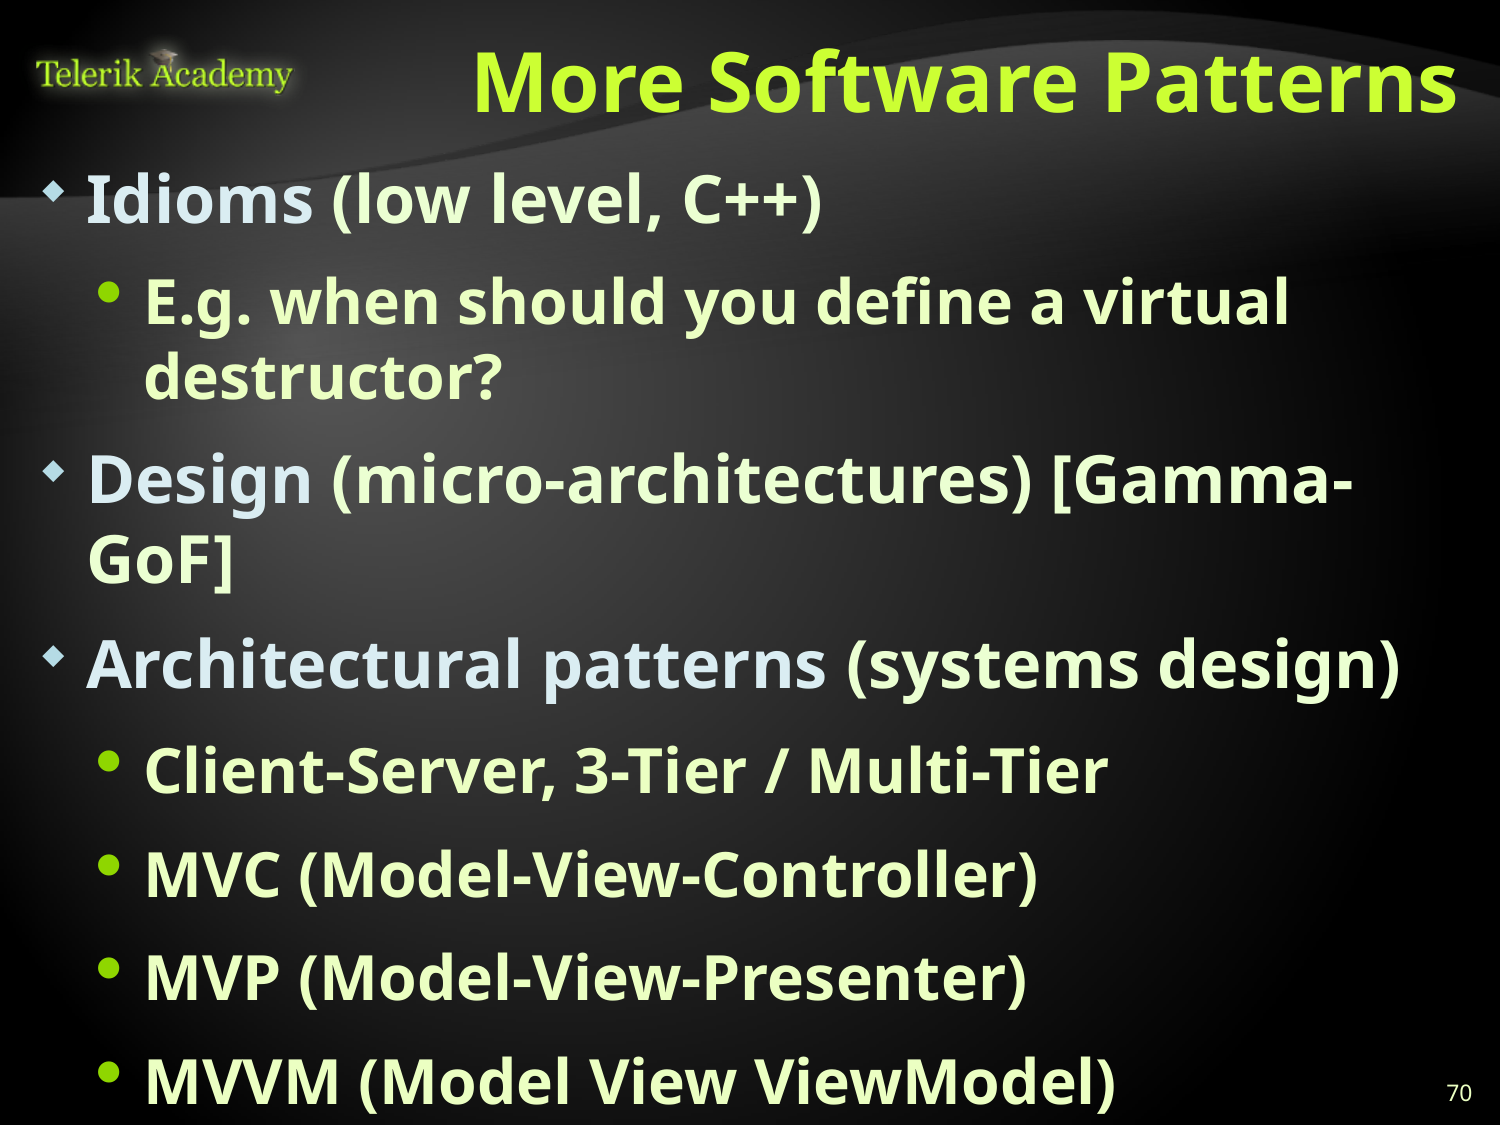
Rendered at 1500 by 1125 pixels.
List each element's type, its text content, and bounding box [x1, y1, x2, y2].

slide_number 70 [1412, 1074, 1488, 1113]
picture [0, 0, 1500, 1125]
title More Software Patterns [312, 12, 1475, 149]
list Idioms (low level, C++) E.g. when should you define a virtual destructor? Design (micro-architectures) [Gamma-GoF] Architectural patterns (systems design) Client-Server, 3-Tier / Multi-Tier MVC (Model-View-Controller) MVP (Model-View-Presenter) MVVM (Model View ViewModel) SOA (Service-Oriented Architecture) Patterns [24, 149, 1475, 1063]
